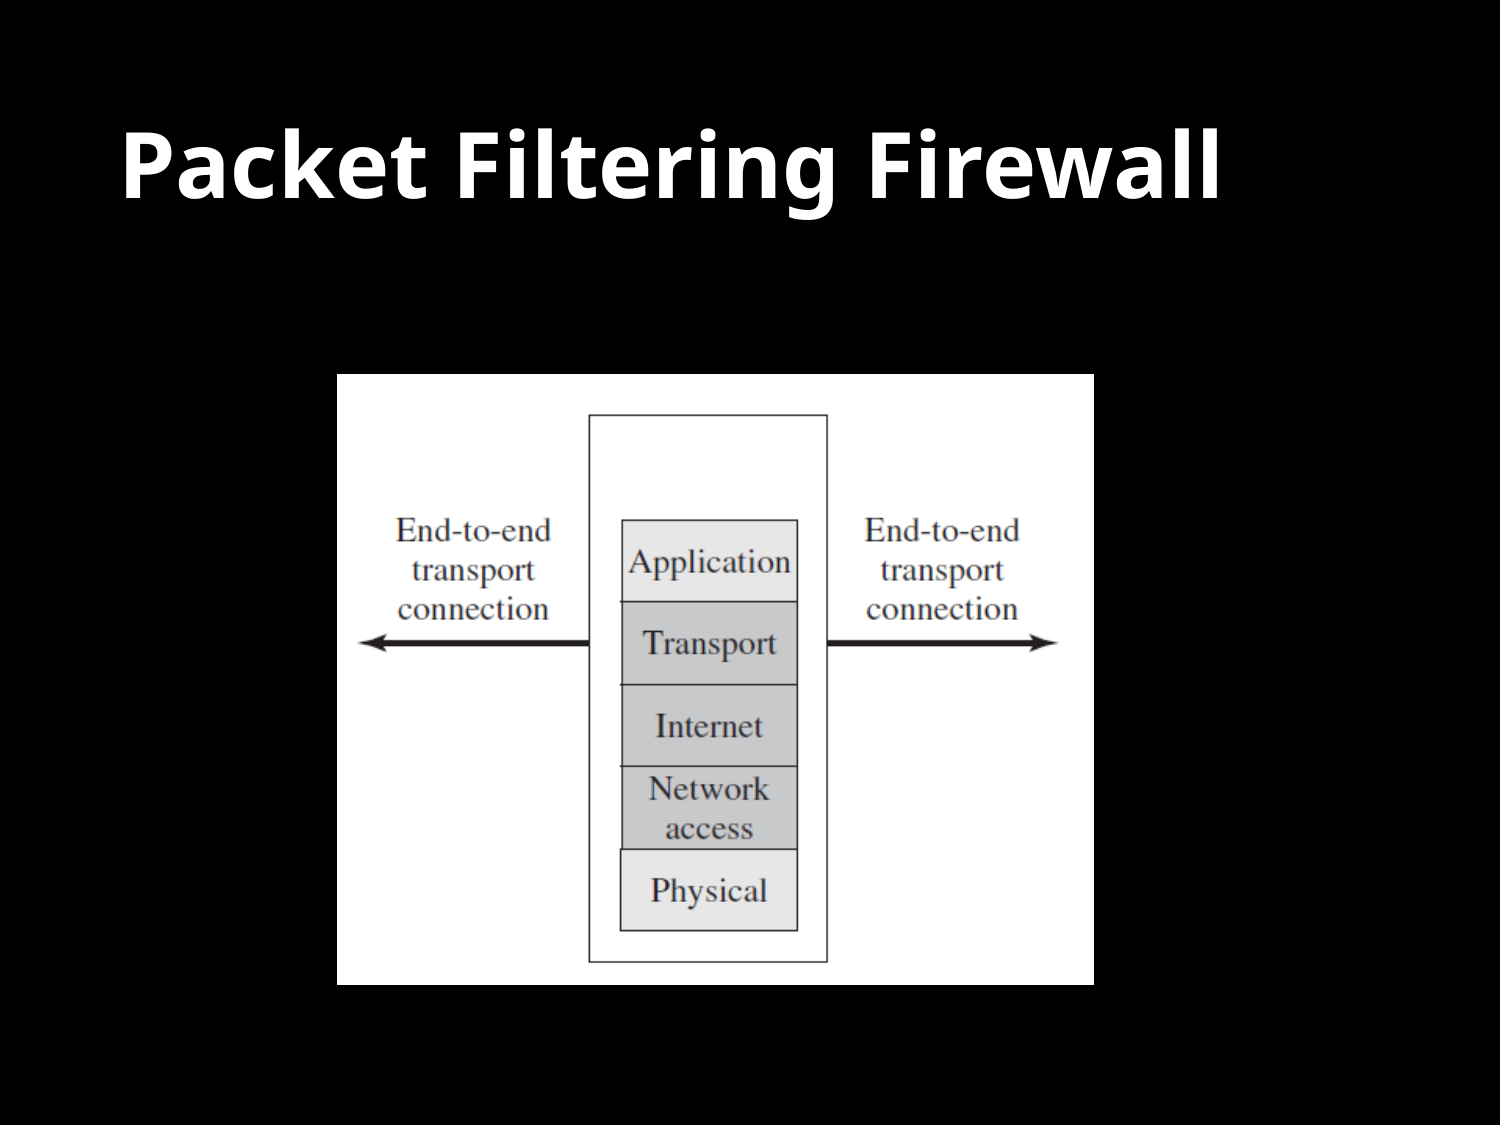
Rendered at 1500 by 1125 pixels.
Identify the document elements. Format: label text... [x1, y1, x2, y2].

title Packet Filtering Firewall [103, 59, 1397, 278]
picture [337, 374, 1094, 985]
